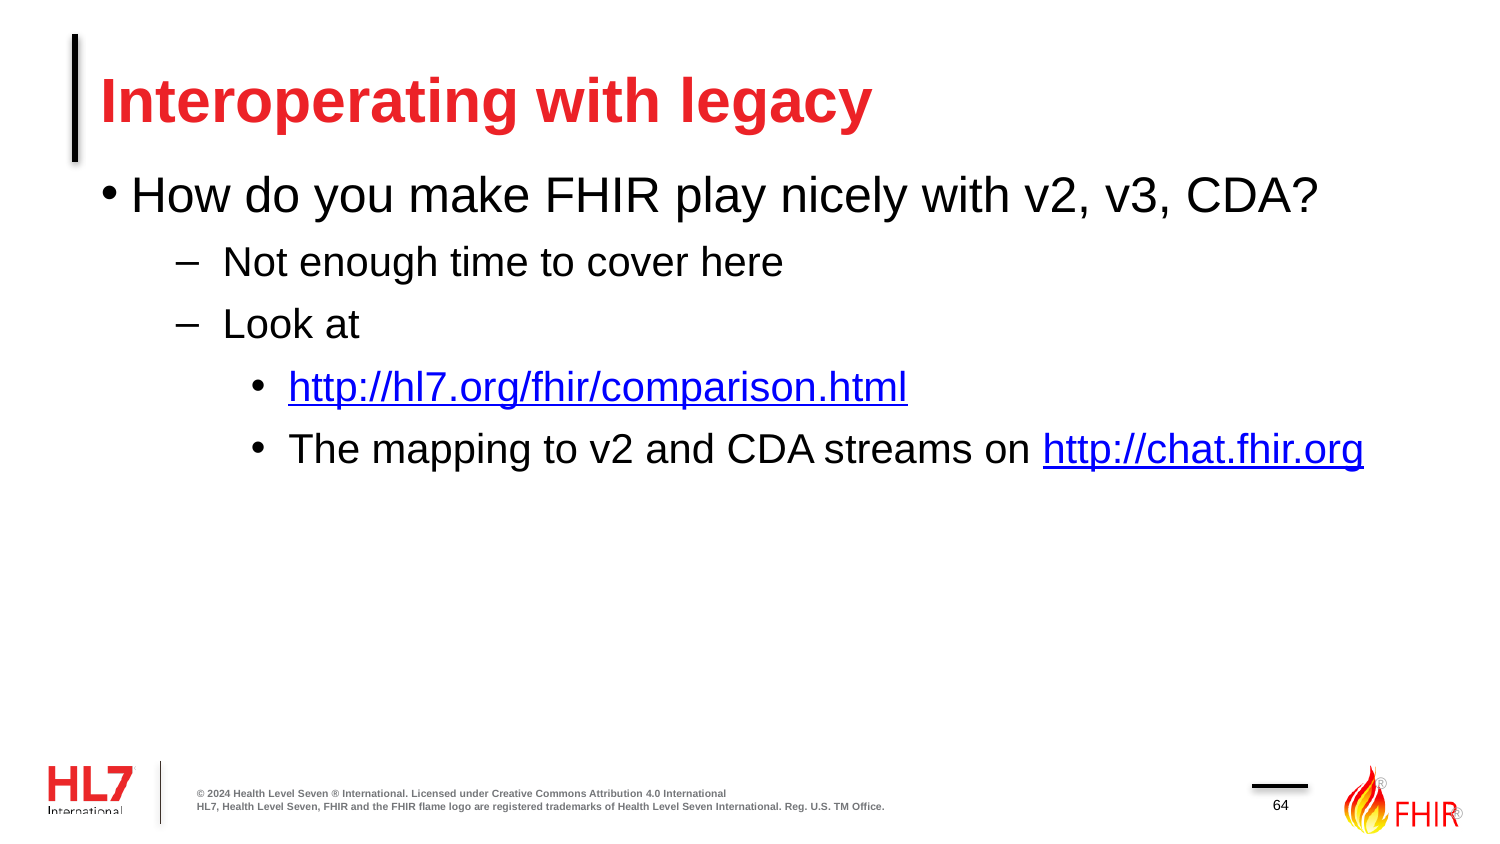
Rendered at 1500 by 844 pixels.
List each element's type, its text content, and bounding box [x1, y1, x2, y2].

footer © 2024 Health Level Seven ® International. Licensed under Creative Commons Attribution 4.0 International HL7, Health Level Seven, FHIR and the FHIR flame logo are registered trademarks of Health Level Seven International. Reg. U.S. TM Office. [196, 786, 941, 813]
picture [1339, 760, 1463, 837]
slide_number 64 [1258, 786, 1304, 813]
title Interoperating with legacy [100, 33, 1451, 162]
list How do you make FHIR play nicely with v2, v3, CDA? Not enough time to cover here Look at http://hl7.org/fhir/comparison.html The mapping to v2 and CDA streams on http://chat.fhir.org [100, 162, 1451, 731]
